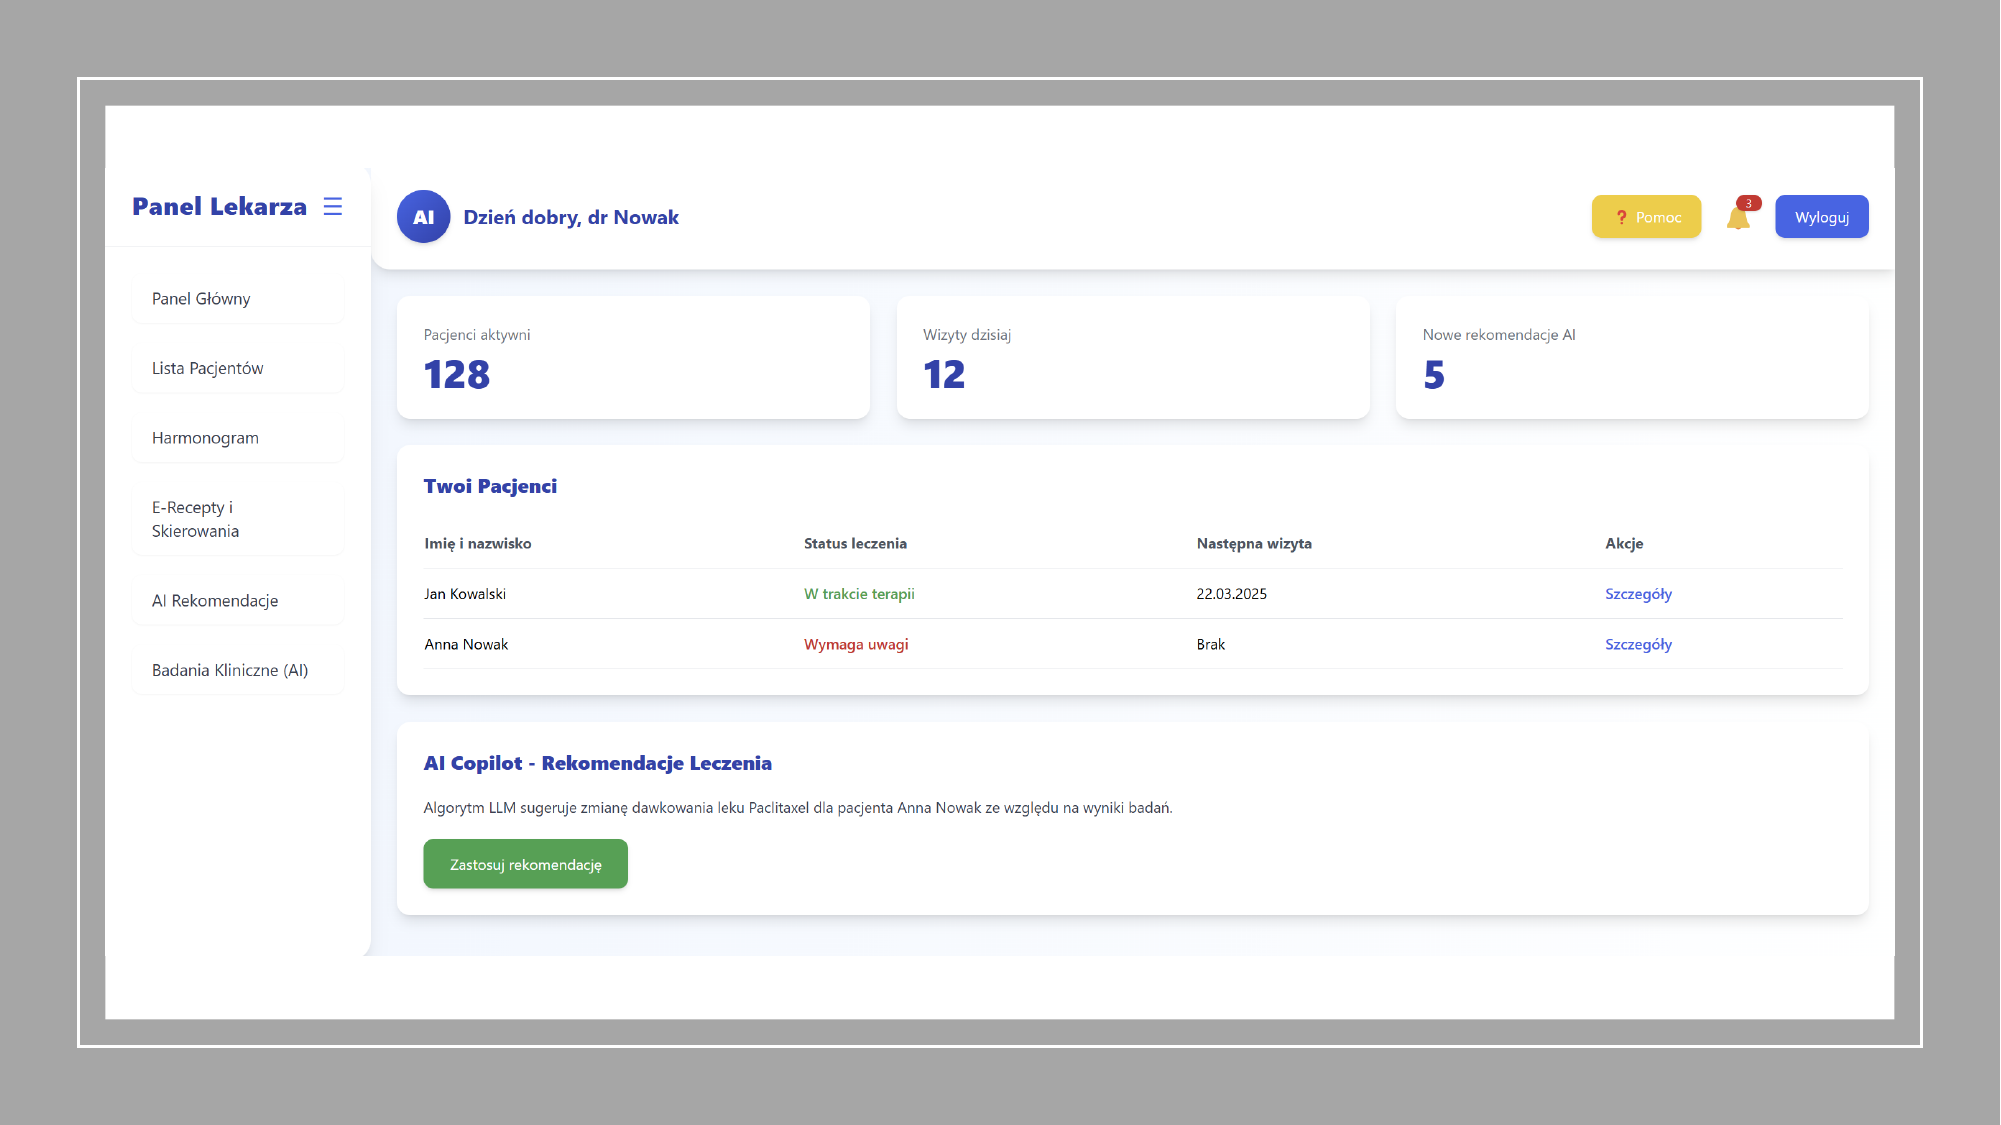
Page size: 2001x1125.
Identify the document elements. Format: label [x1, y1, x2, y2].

text_box [0, 0, 2000, 1125]
text_box [104, 104, 1896, 1021]
text_box [77, 77, 1923, 1048]
picture [104, 167, 1895, 956]
